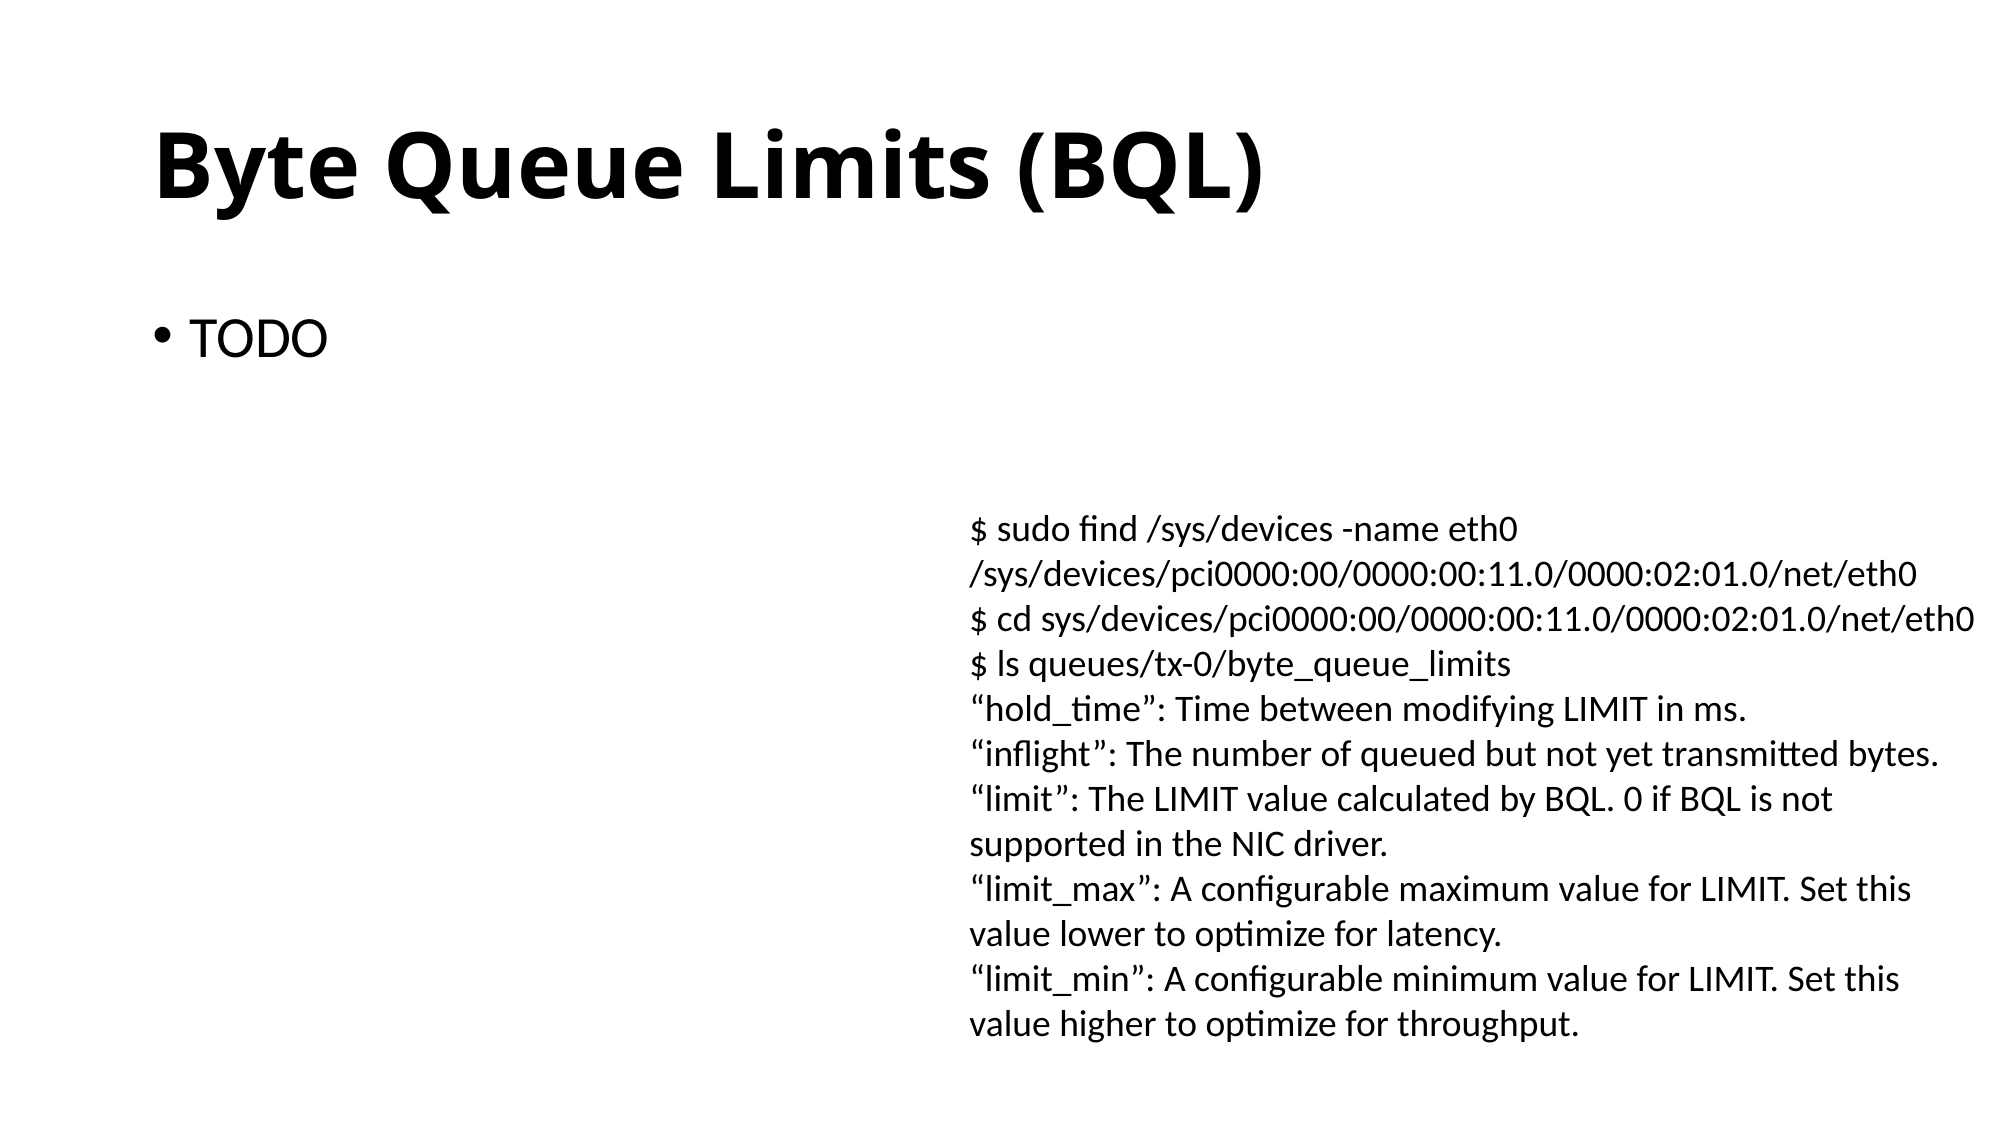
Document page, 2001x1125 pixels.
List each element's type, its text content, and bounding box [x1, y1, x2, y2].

text_box $ sudo find /sys/devices -name eth0 /sys/devices/pci0000:00/0000:00:11.0/0000:02:01.0/net/eth0 $ cd sys/devices/pci0000:00/0000:00:11.0/0000:02:01.0/net/eth0 $ ls queues/tx-0/byte_queue_limits “hold_time”: Time between modifying LIMIT in ms. “inflight”: The number of queued but not yet transmitted bytes. “limit”: The LIMIT value calculated by BQL. 0 if BQL is not supported in the NIC driver. “limit_max”: A configurable maximum value for LIMIT. Set this value lower to optimize for latency. “limit_min”: A configurable minimum value for LIMIT. Set this value higher to optimize for throughput. [954, 496, 2000, 1051]
title Byte Queue Limits (BQL) [137, 59, 1863, 278]
list TODO [137, 299, 1863, 1014]
